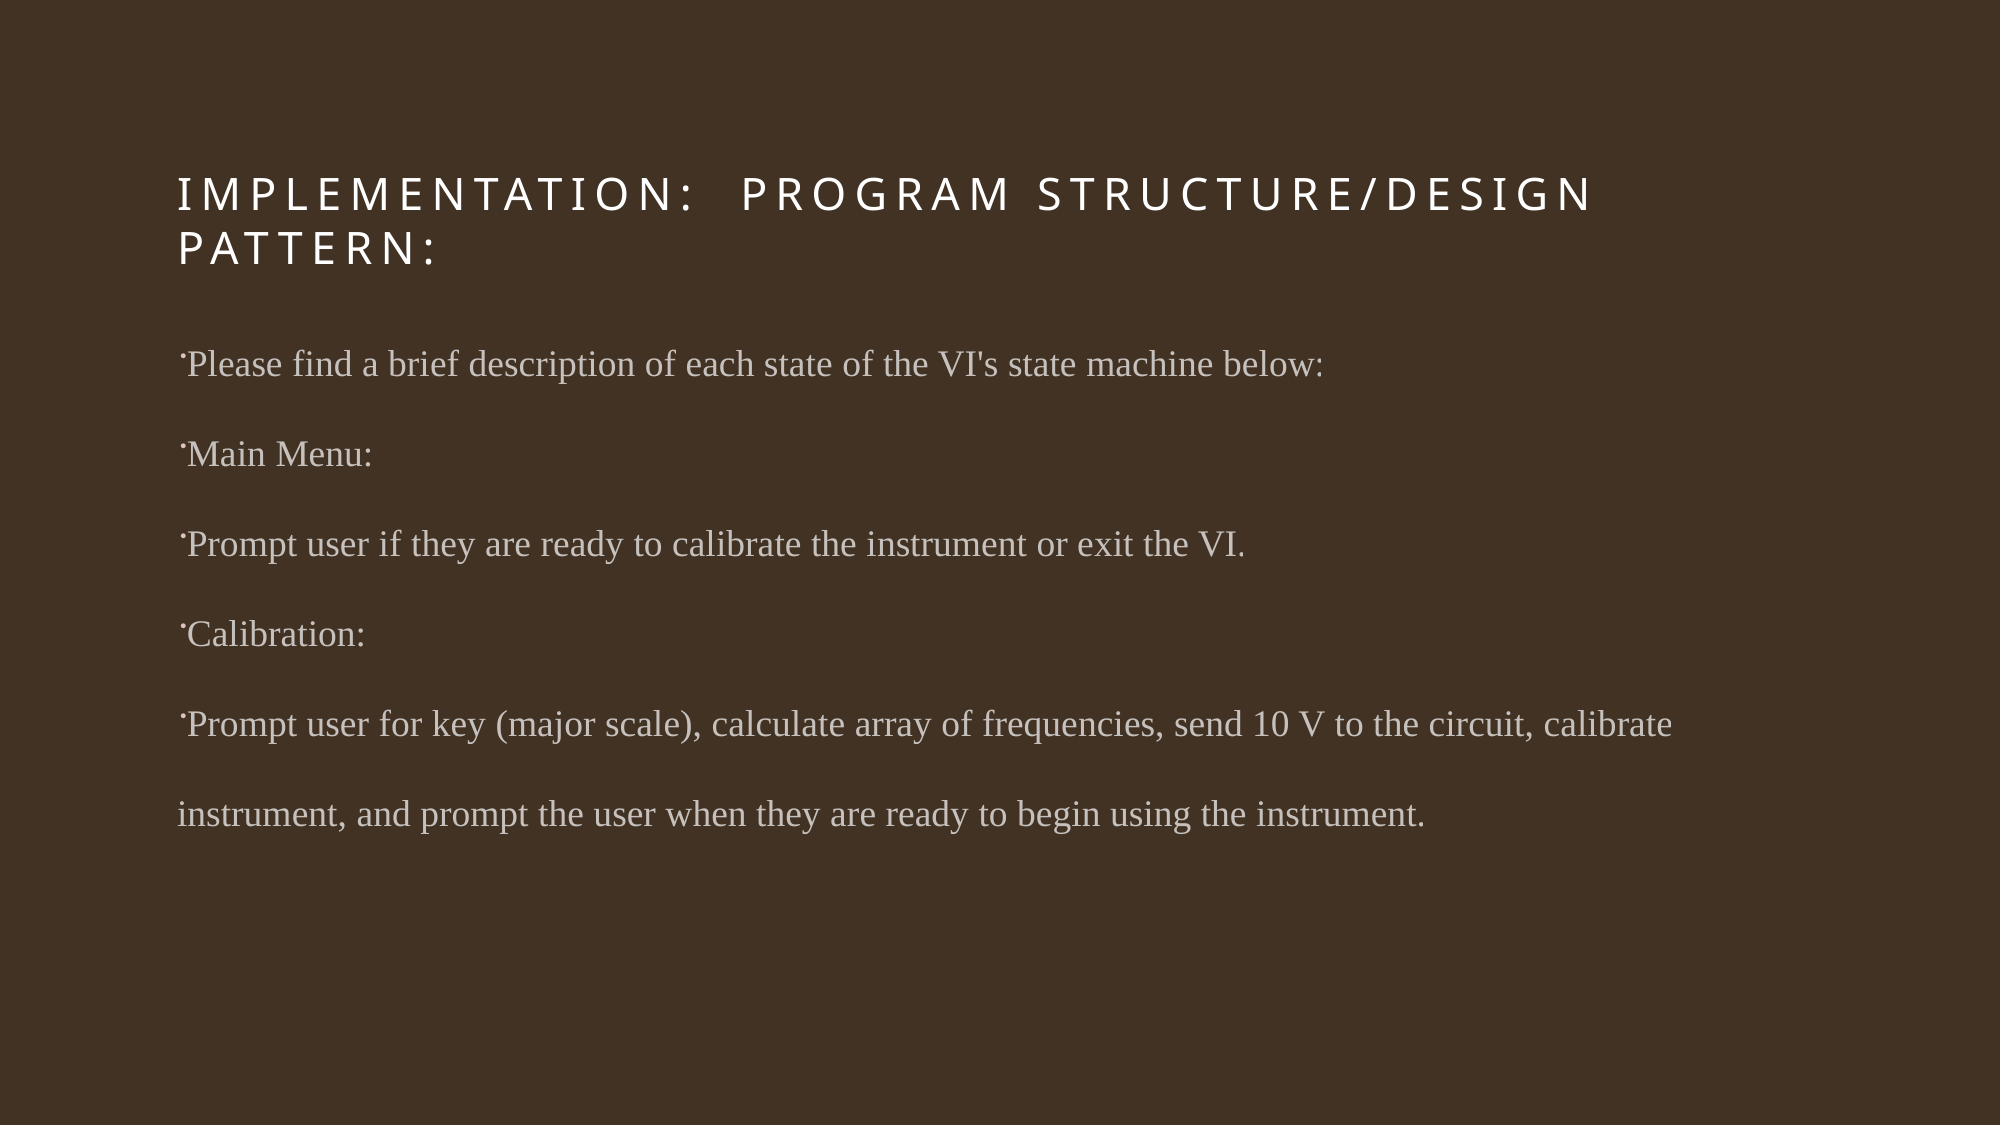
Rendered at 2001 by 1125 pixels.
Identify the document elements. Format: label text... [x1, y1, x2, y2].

title Implementation: Program Structure/Design Pattern: [177, 165, 1822, 274]
list Please find a brief description of each state of the VI's state machine below: Main Menu: Prompt user if they are ready to calibrate the instrument or exit the VI. Calibration: Prompt user for key (major scale), calculate array of frequencies, send 10 V to the circuit, calibrate instrument, and prompt the user when they are ready to begin using the instrument. [177, 293, 1822, 947]
